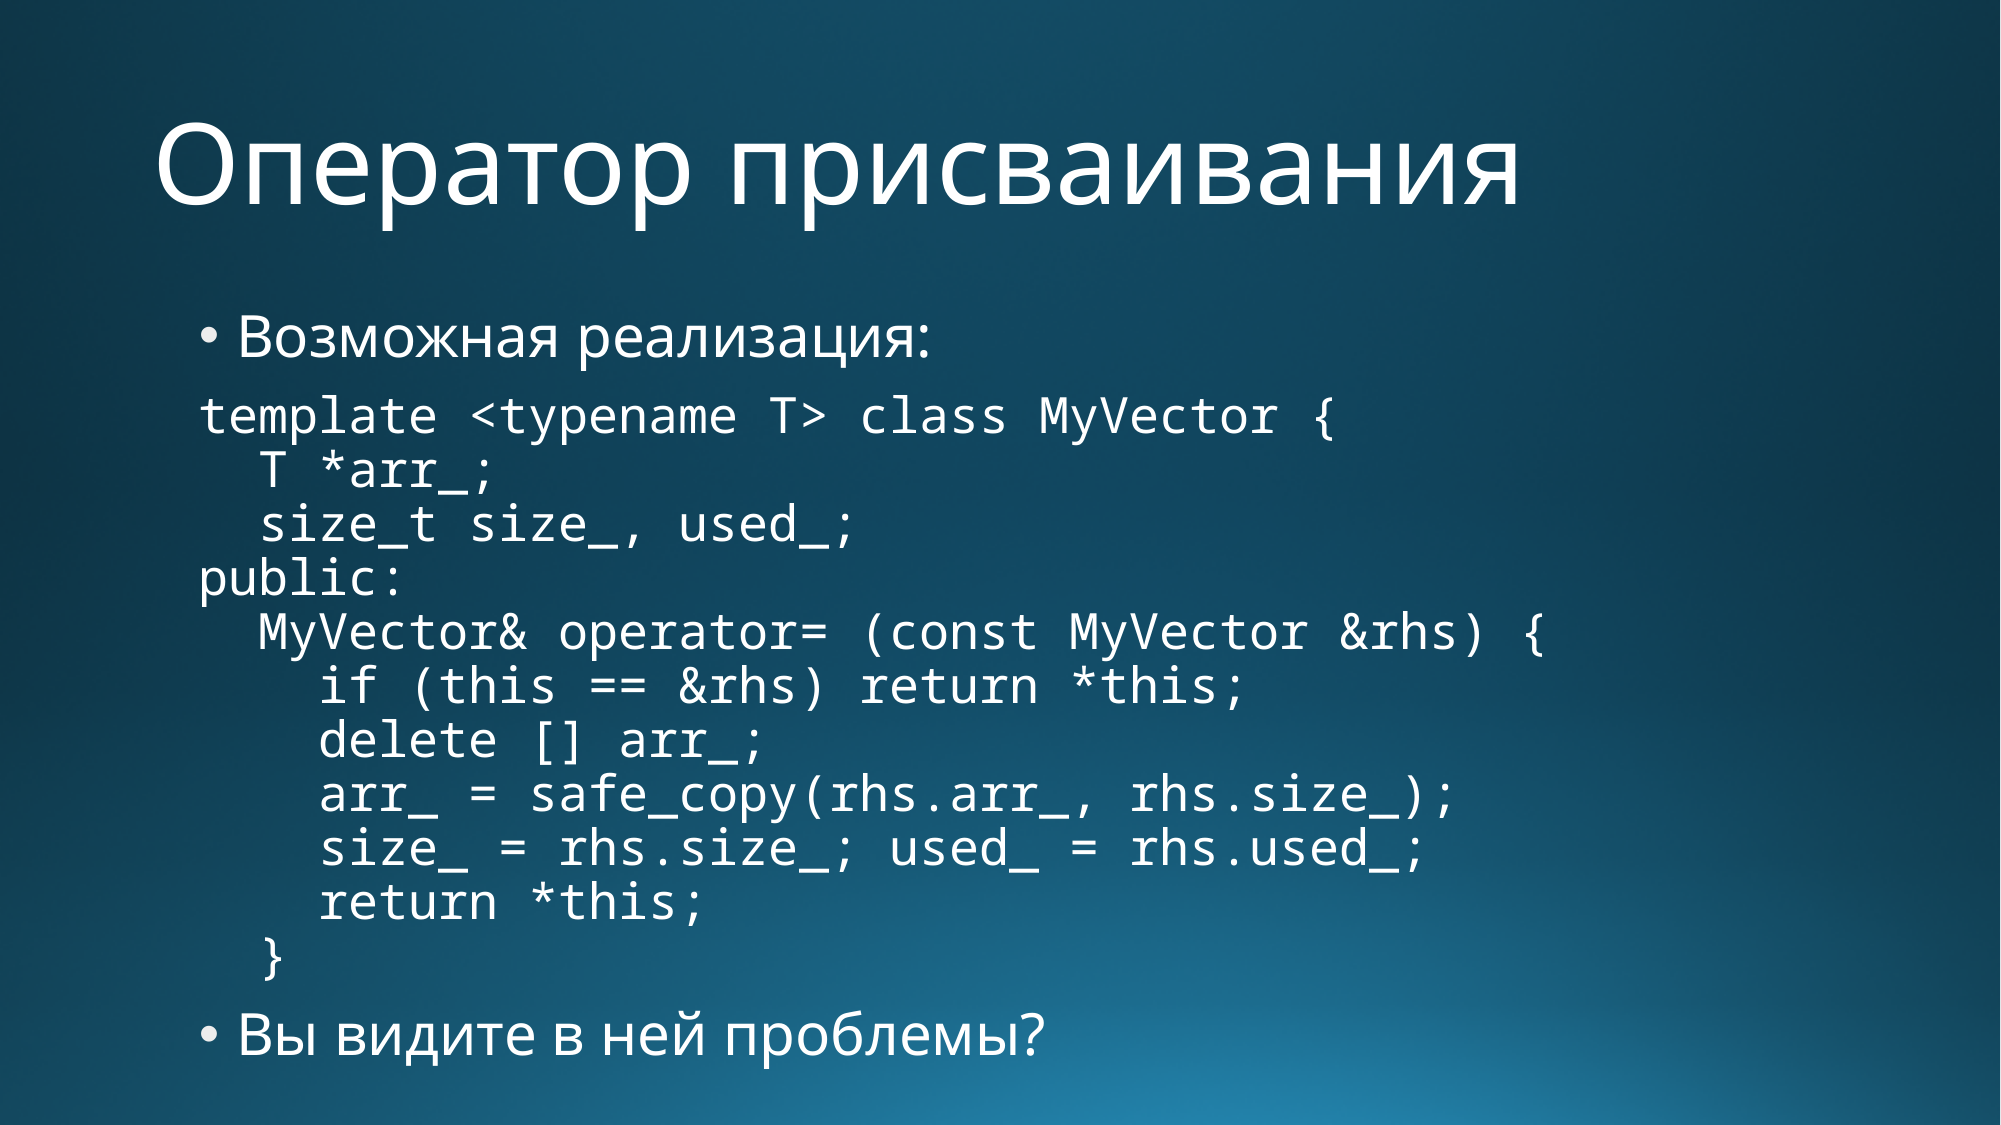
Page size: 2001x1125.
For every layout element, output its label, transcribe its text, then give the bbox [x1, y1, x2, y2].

list Возможная реализация: template <typename T> class MyVector { T *arr_; size_t size_, used_; public: MyVector& operator= (const MyVector &rhs) { if (this == &rhs) return *this; delete [] arr_; arr_ = safe_copy(rhs.arr_, rhs.size_); size_ = rhs.size_; used_ = rhs.used_; return *this; } Вы видите в ней проблемы? [183, 299, 1863, 1099]
title Оператор присваивания [137, 59, 1863, 278]
picture [0, 0, 2001, 1125]
